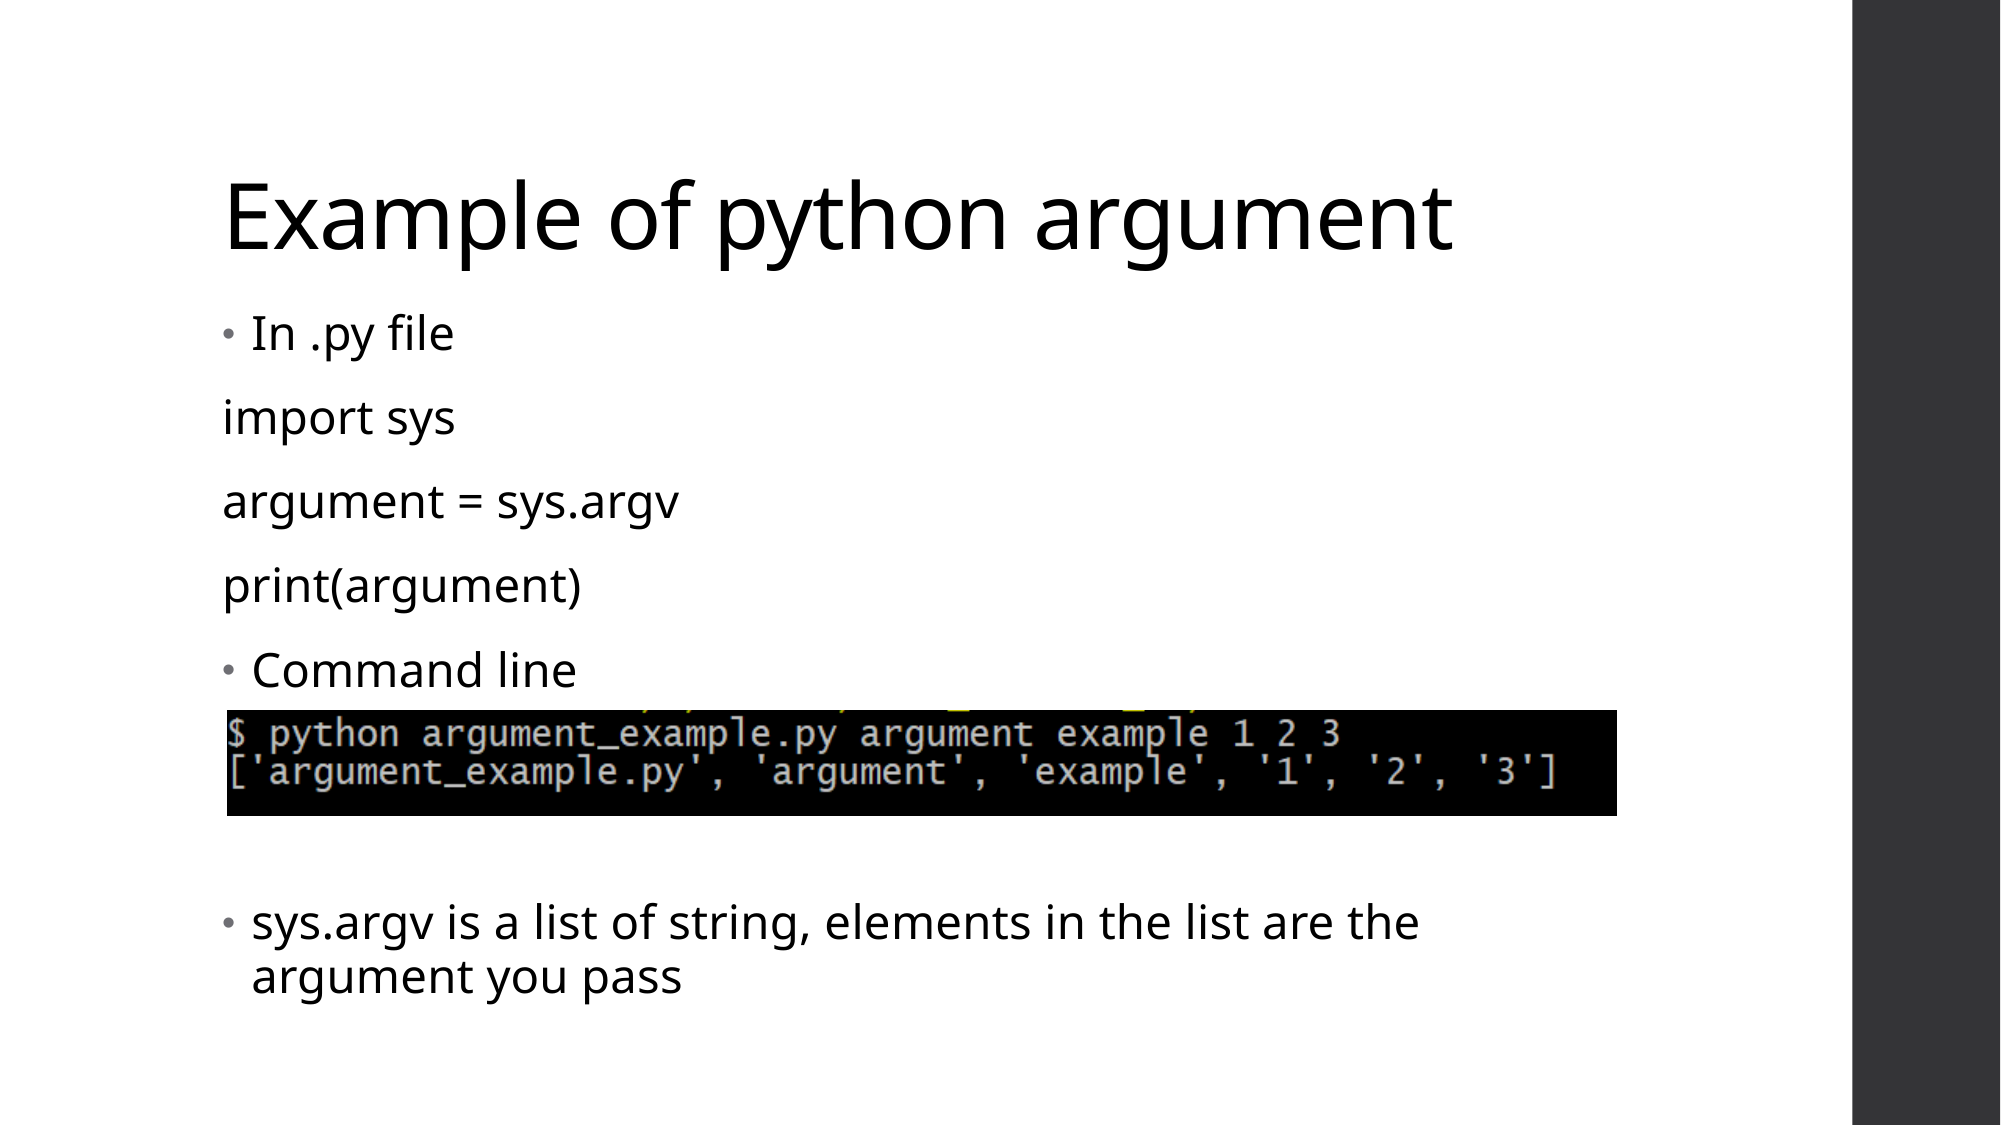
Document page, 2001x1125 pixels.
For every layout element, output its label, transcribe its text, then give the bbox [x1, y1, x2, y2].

list In .py file import sys argument = sys.argv print(argument) Command line sys.argv is a list of string, elements in the list are the argument you pass [206, 299, 1617, 1014]
picture [227, 710, 1618, 816]
title Example of python argument [206, 60, 1797, 278]
